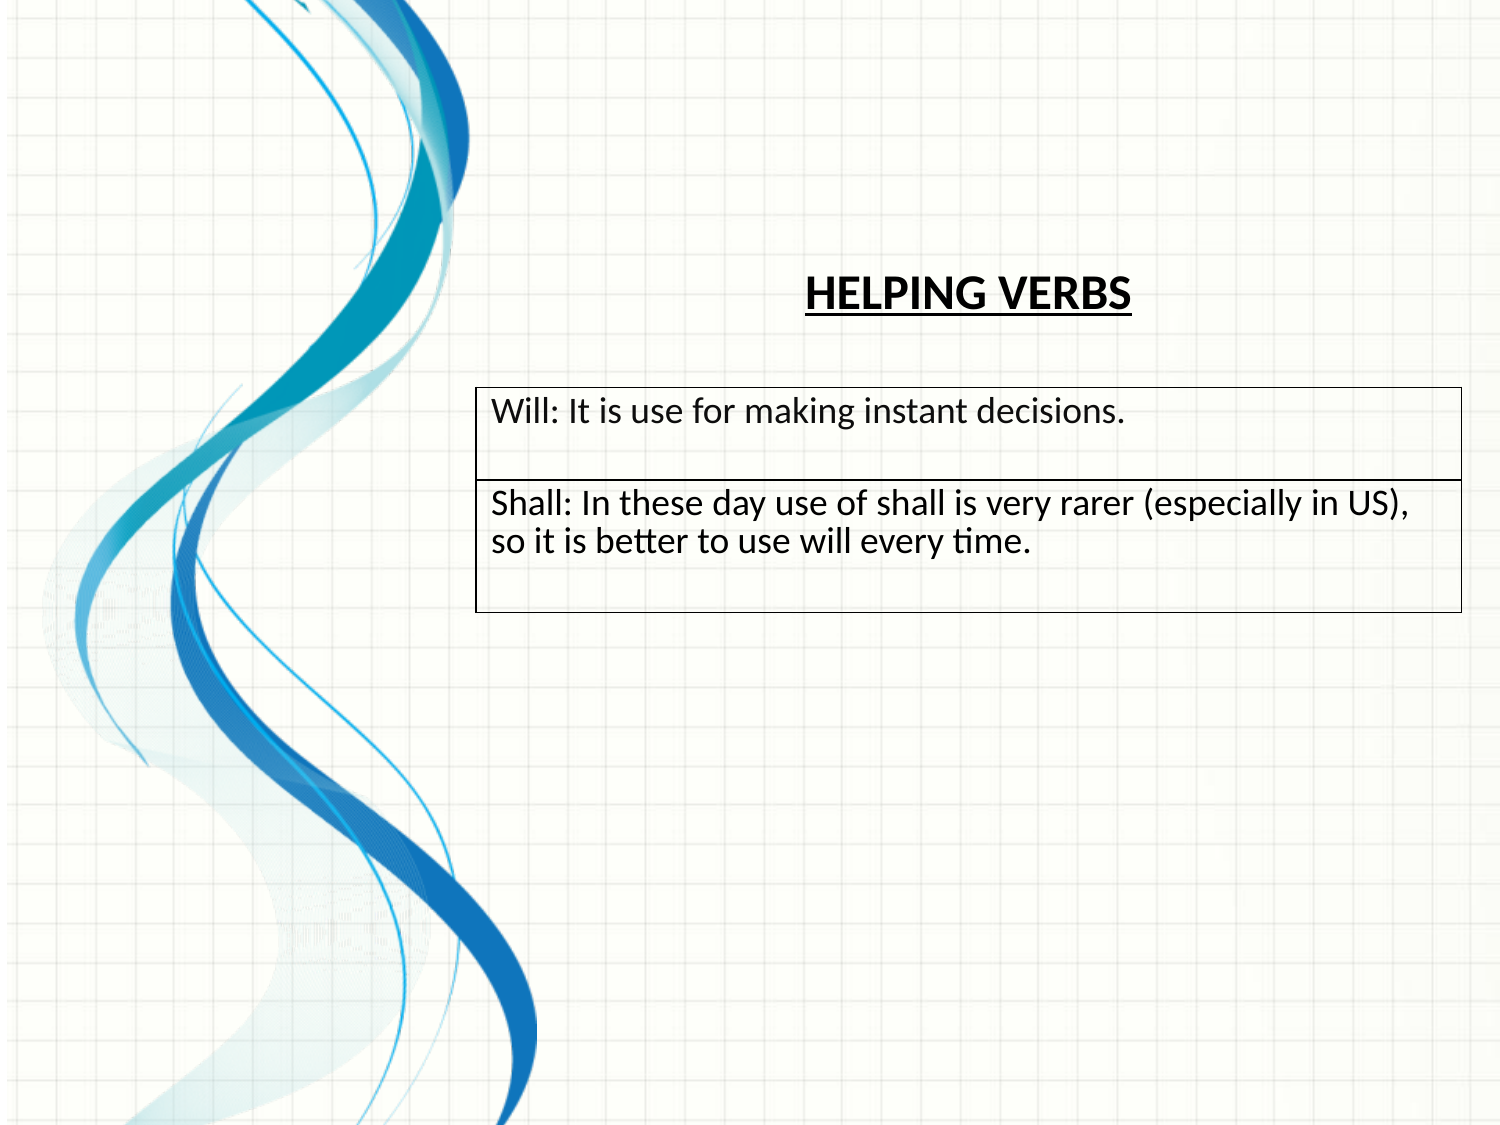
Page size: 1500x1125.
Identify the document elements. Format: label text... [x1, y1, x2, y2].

table_header Will: It is use for making instant decisions. [544, 388, 1461, 479]
picture [0, 0, 1500, 1125]
table_cell Shall: In these day use of shall is very rarer (especially in US), so it is better to use will every time. [544, 481, 1461, 612]
text_box HELPING VERBS [544, 252, 1488, 828]
